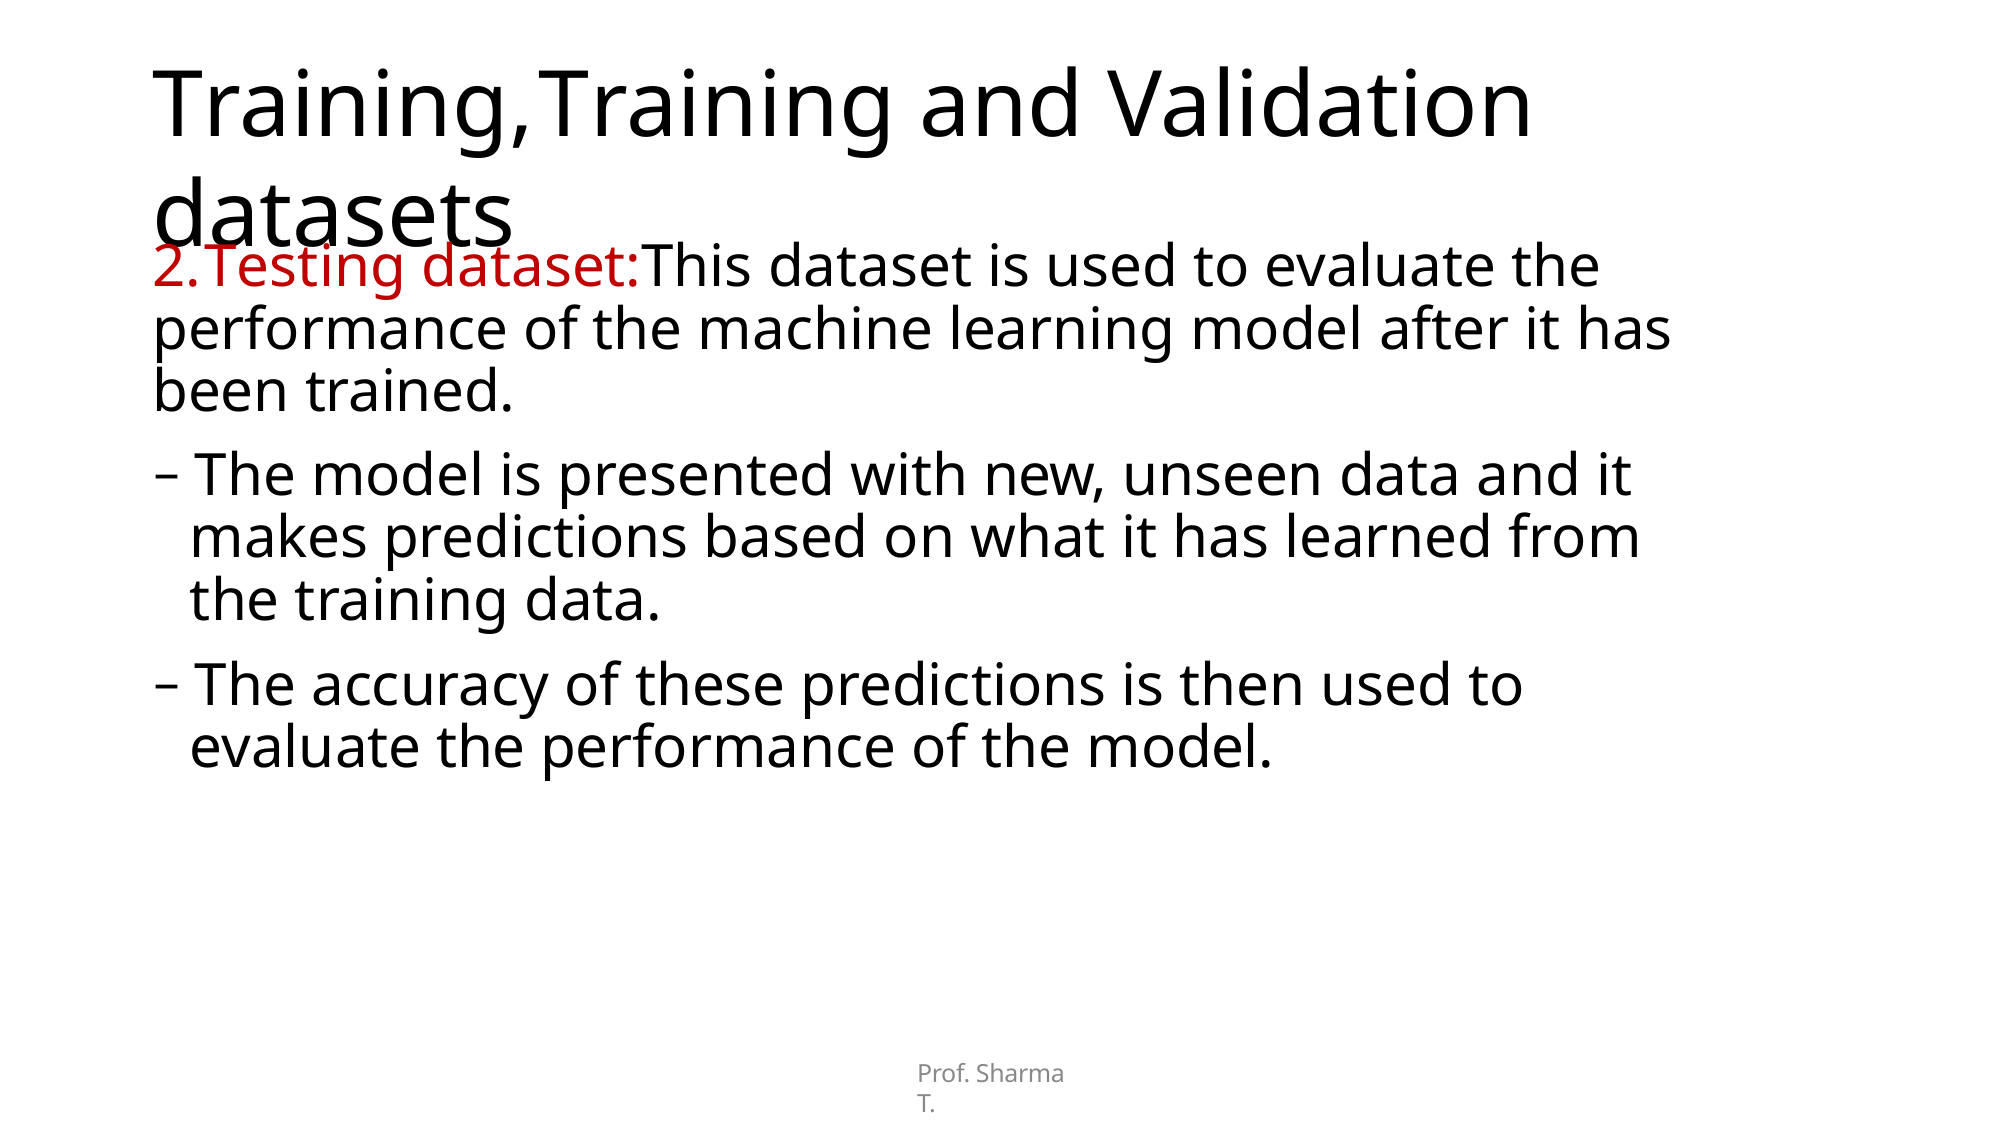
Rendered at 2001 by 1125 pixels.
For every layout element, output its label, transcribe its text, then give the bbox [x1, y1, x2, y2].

list 2.Testing dataset:This dataset is used to evaluate the performance of the machine learning model after it has been trained. − The model is presented with new, unseen data and it makes predictions based on what it has learned from the training data. − The accuracy of these predictions is then used to evaluate the performance of the model. [150, 225, 1799, 874]
slide_number Prof. Sharma T. [915, 1057, 1086, 1125]
title Training,Training and Validation datasets [150, 43, 1731, 225]
